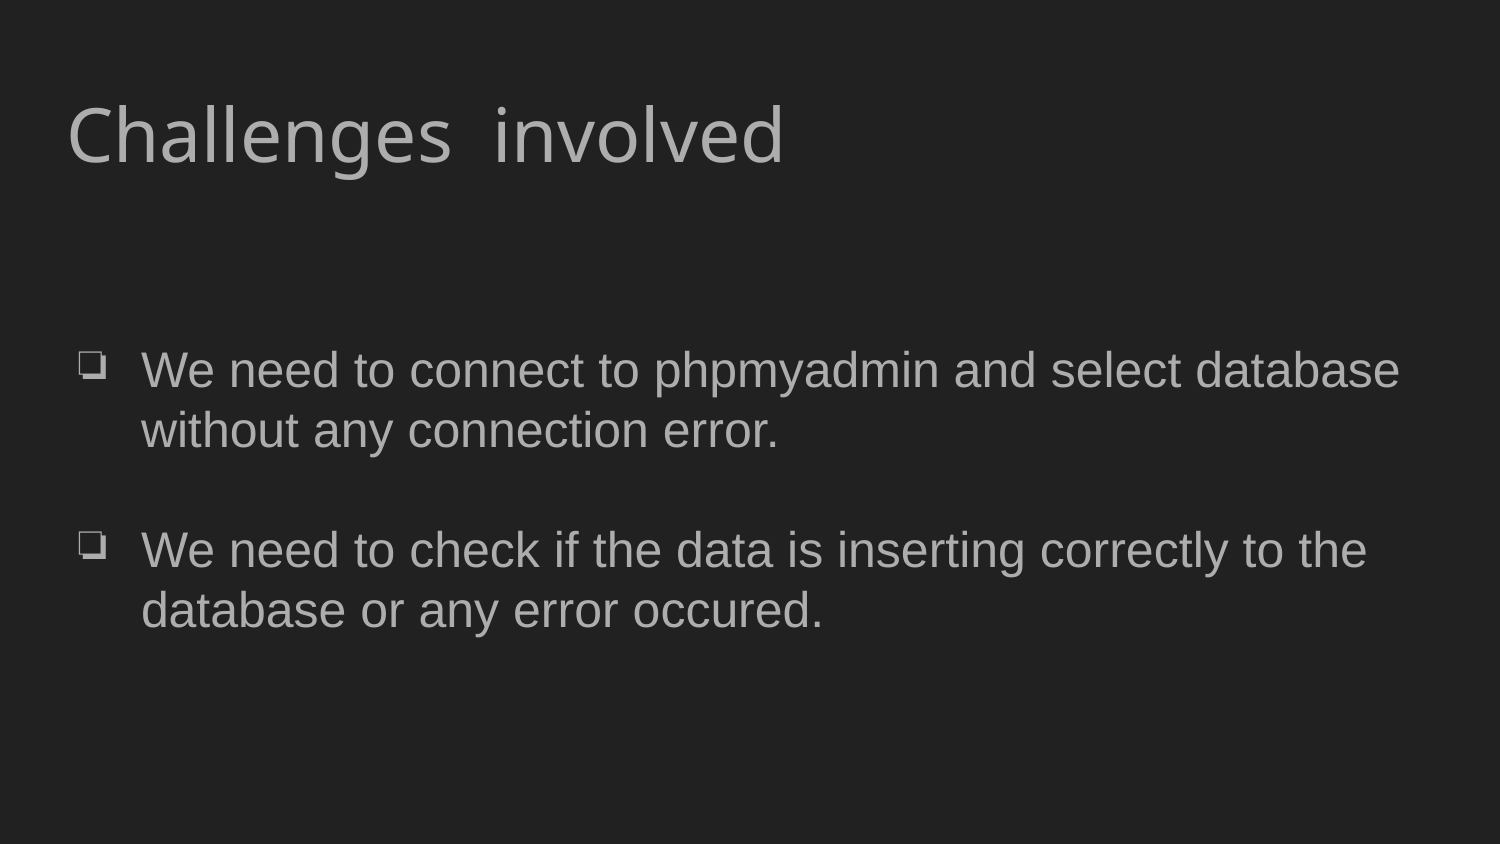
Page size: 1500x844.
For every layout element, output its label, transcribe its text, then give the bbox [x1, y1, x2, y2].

title Challenges involved We need to connect to phpmyadmin and select database without any connection error. We need to check if the data is inserting correctly to the database or any error occured. [51, 72, 1449, 167]
